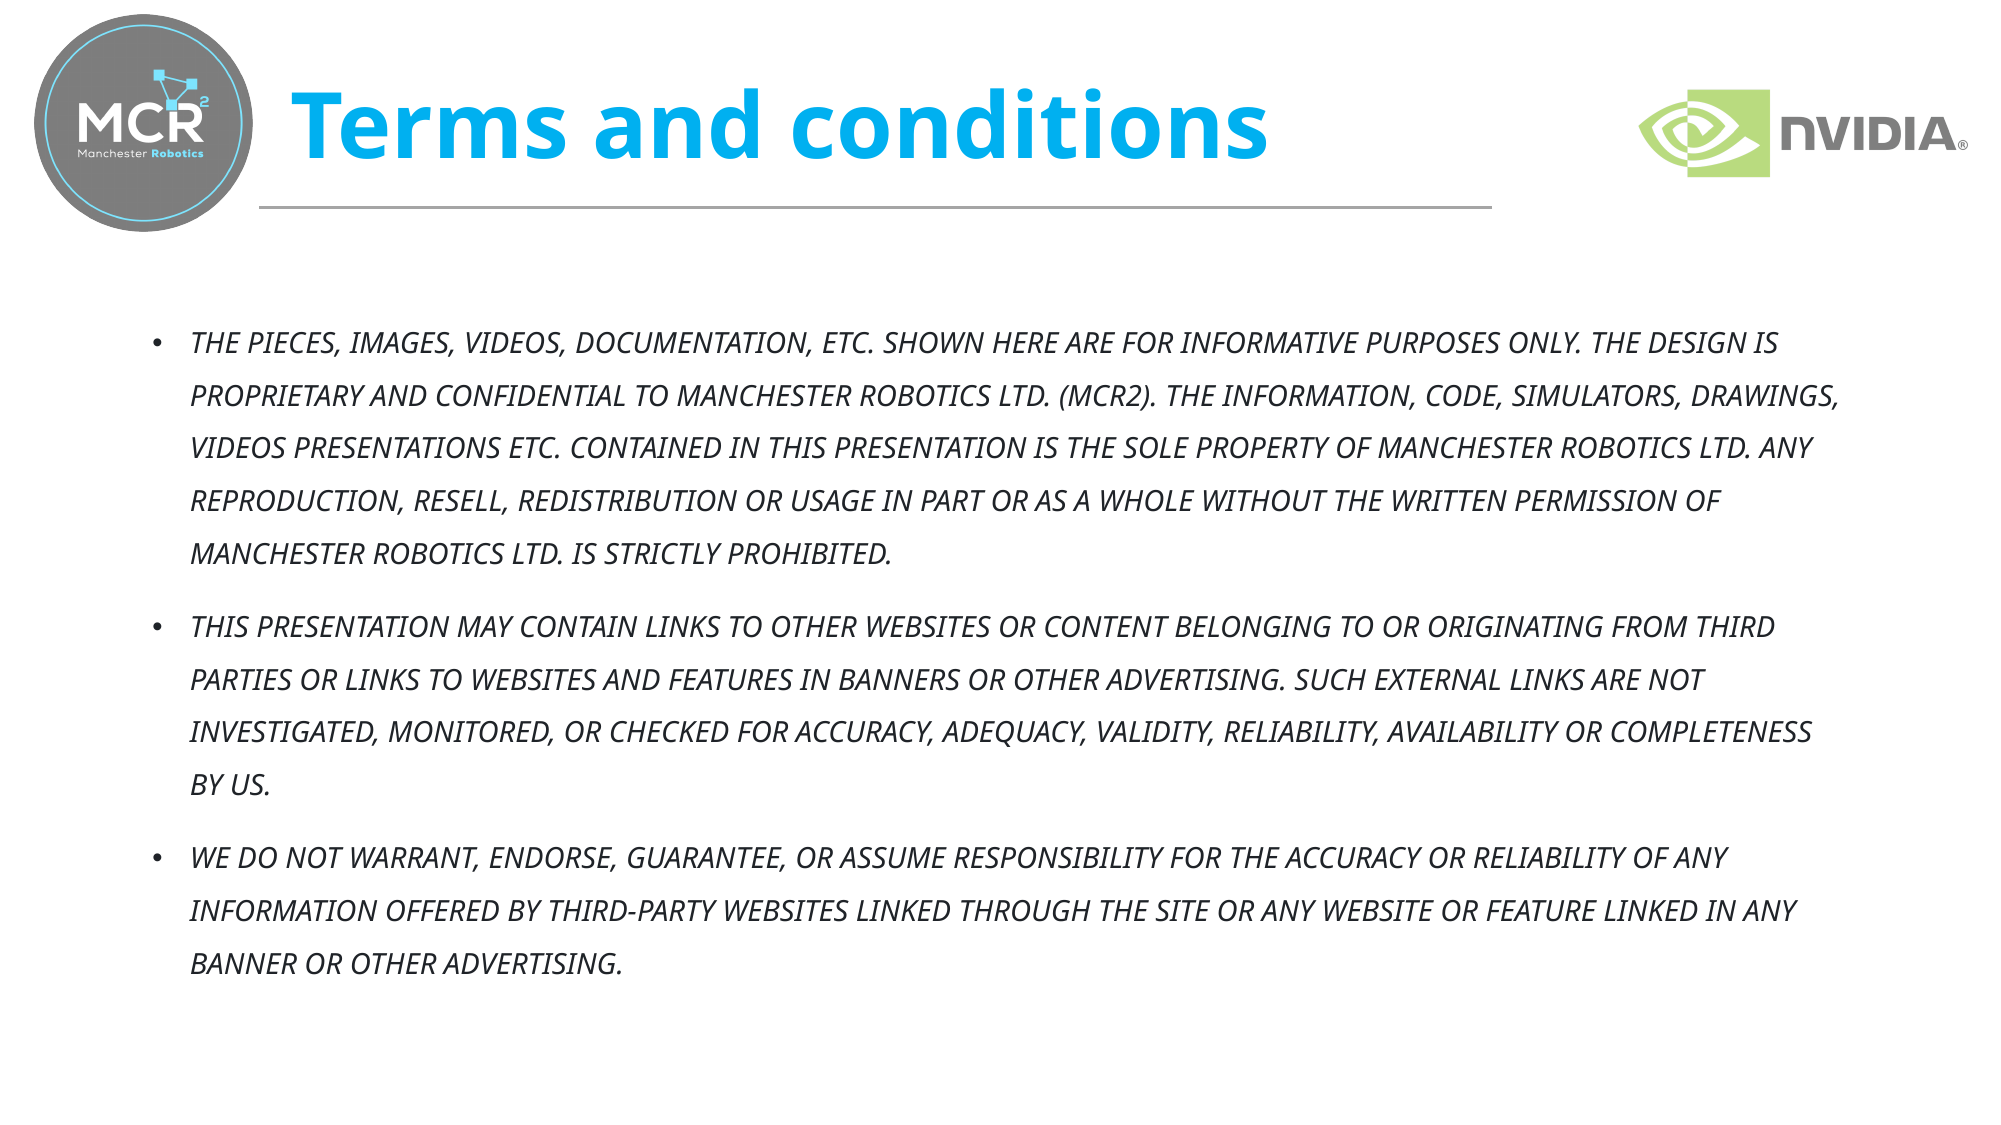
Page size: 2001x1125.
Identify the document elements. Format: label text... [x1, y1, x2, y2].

list THE PIECES, IMAGES, VIDEOS, DOCUMENTATION, ETC. SHOWN HERE ARE FOR INFORMATIVE PURPOSES ONLY. THE DESIGN IS PROPRIETARY AND CONFIDENTIAL TO MANCHESTER ROBOTICS LTD. (MCR2). THE INFORMATION, CODE, SIMULATORS, DRAWINGS, VIDEOS PRESENTATIONS ETC. CONTAINED IN THIS PRESENTATION IS THE SOLE PROPERTY OF MANCHESTER ROBOTICS LTD. ANY REPRODUCTION, RESELL, REDISTRIBUTION OR USAGE IN PART OR AS A WHOLE WITHOUT THE WRITTEN PERMISSION OF MANCHESTER ROBOTICS LTD. IS STRICTLY PROHIBITED. THIS PRESENTATION MAY CONTAIN LINKS TO OTHER WEBSITES OR CONTENT BELONGING TO OR ORIGINATING FROM THIRD PARTIES OR LINKS TO WEBSITES AND FEATURES IN BANNERS OR OTHER ADVERTISING. SUCH EXTERNAL LINKS ARE NOT INVESTIGATED, MONITORED, OR CHECKED FOR ACCURACY, ADEQUACY, VALIDITY, RELIABILITY, AVAILABILITY OR COMPLETENESS BY US. WE DO NOT WARRANT, ENDORSE, GUARANTEE, OR ASSUME RESPONSIBILITY FOR THE ACCURACY OR RELIABILITY OF ANY INFORMATION OFFERED BY THIRD-PARTY WEBSITES LINKED THROUGH THE SITE OR ANY WEBSITE OR FEATURE LINKED IN ANY BANNER OR OTHER ADVERTISING. [137, 299, 1863, 1014]
title Terms and conditions [275, 19, 1615, 238]
